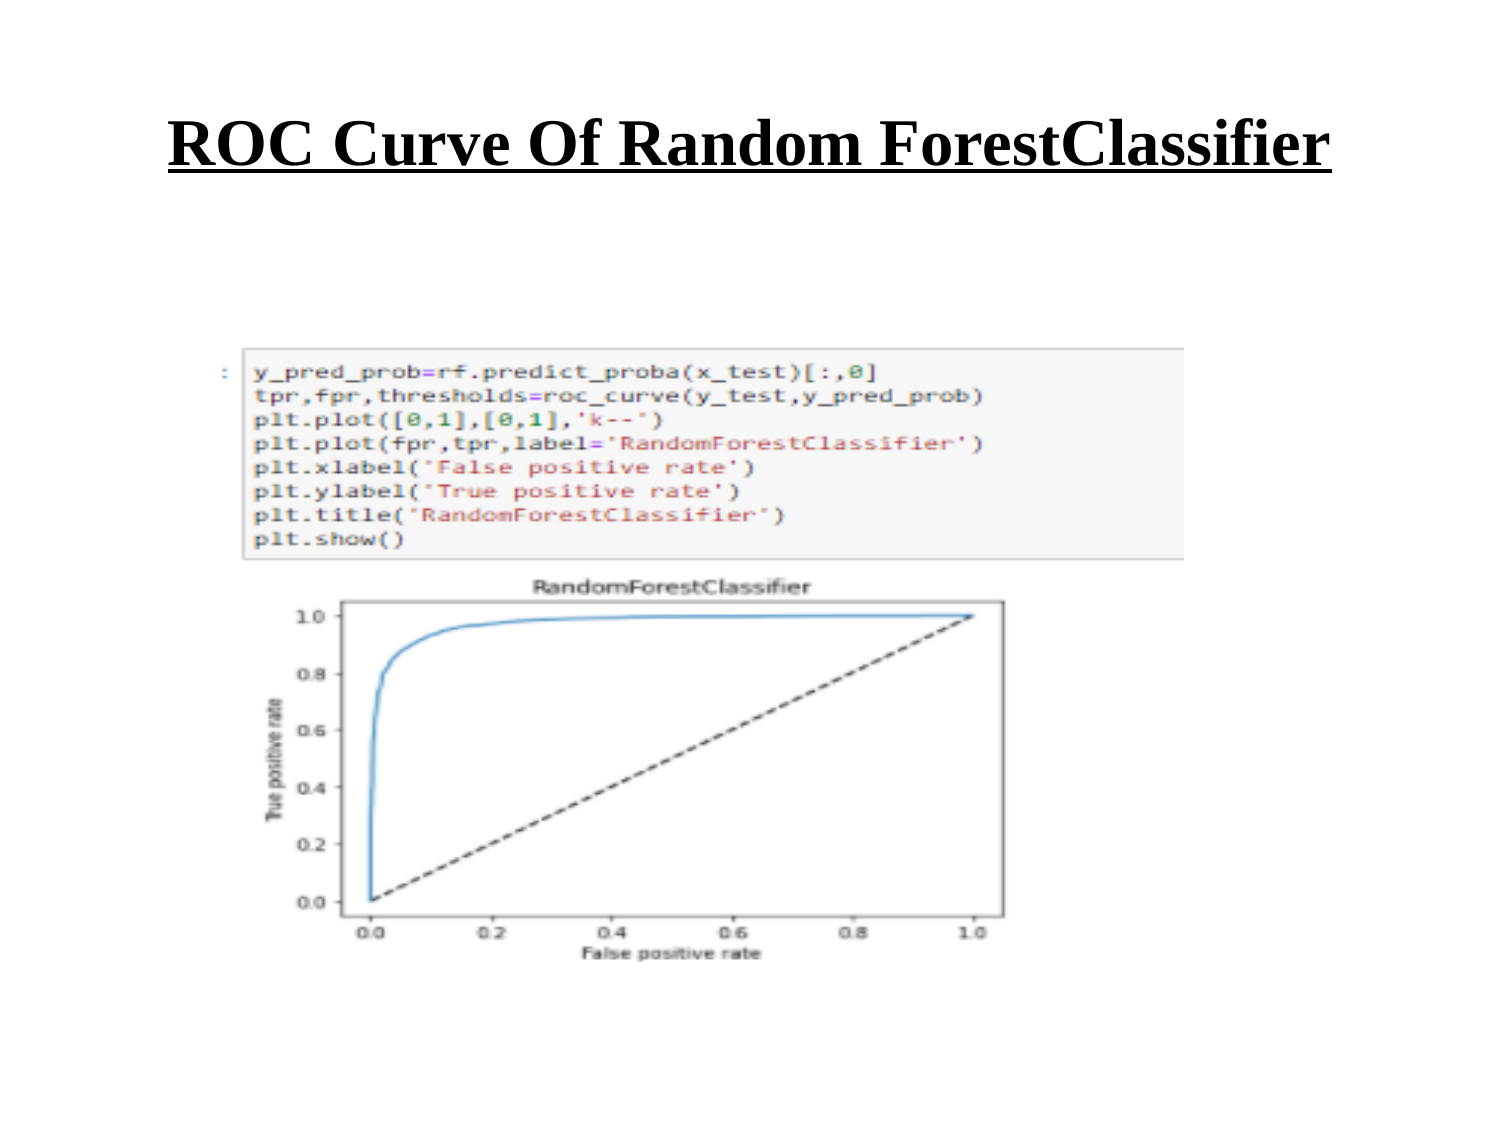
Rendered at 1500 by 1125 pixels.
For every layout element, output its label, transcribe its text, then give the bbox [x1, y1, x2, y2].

title ROC Curve Of Random ForestClassifier [75, 45, 1425, 233]
picture [222, 330, 1184, 973]
